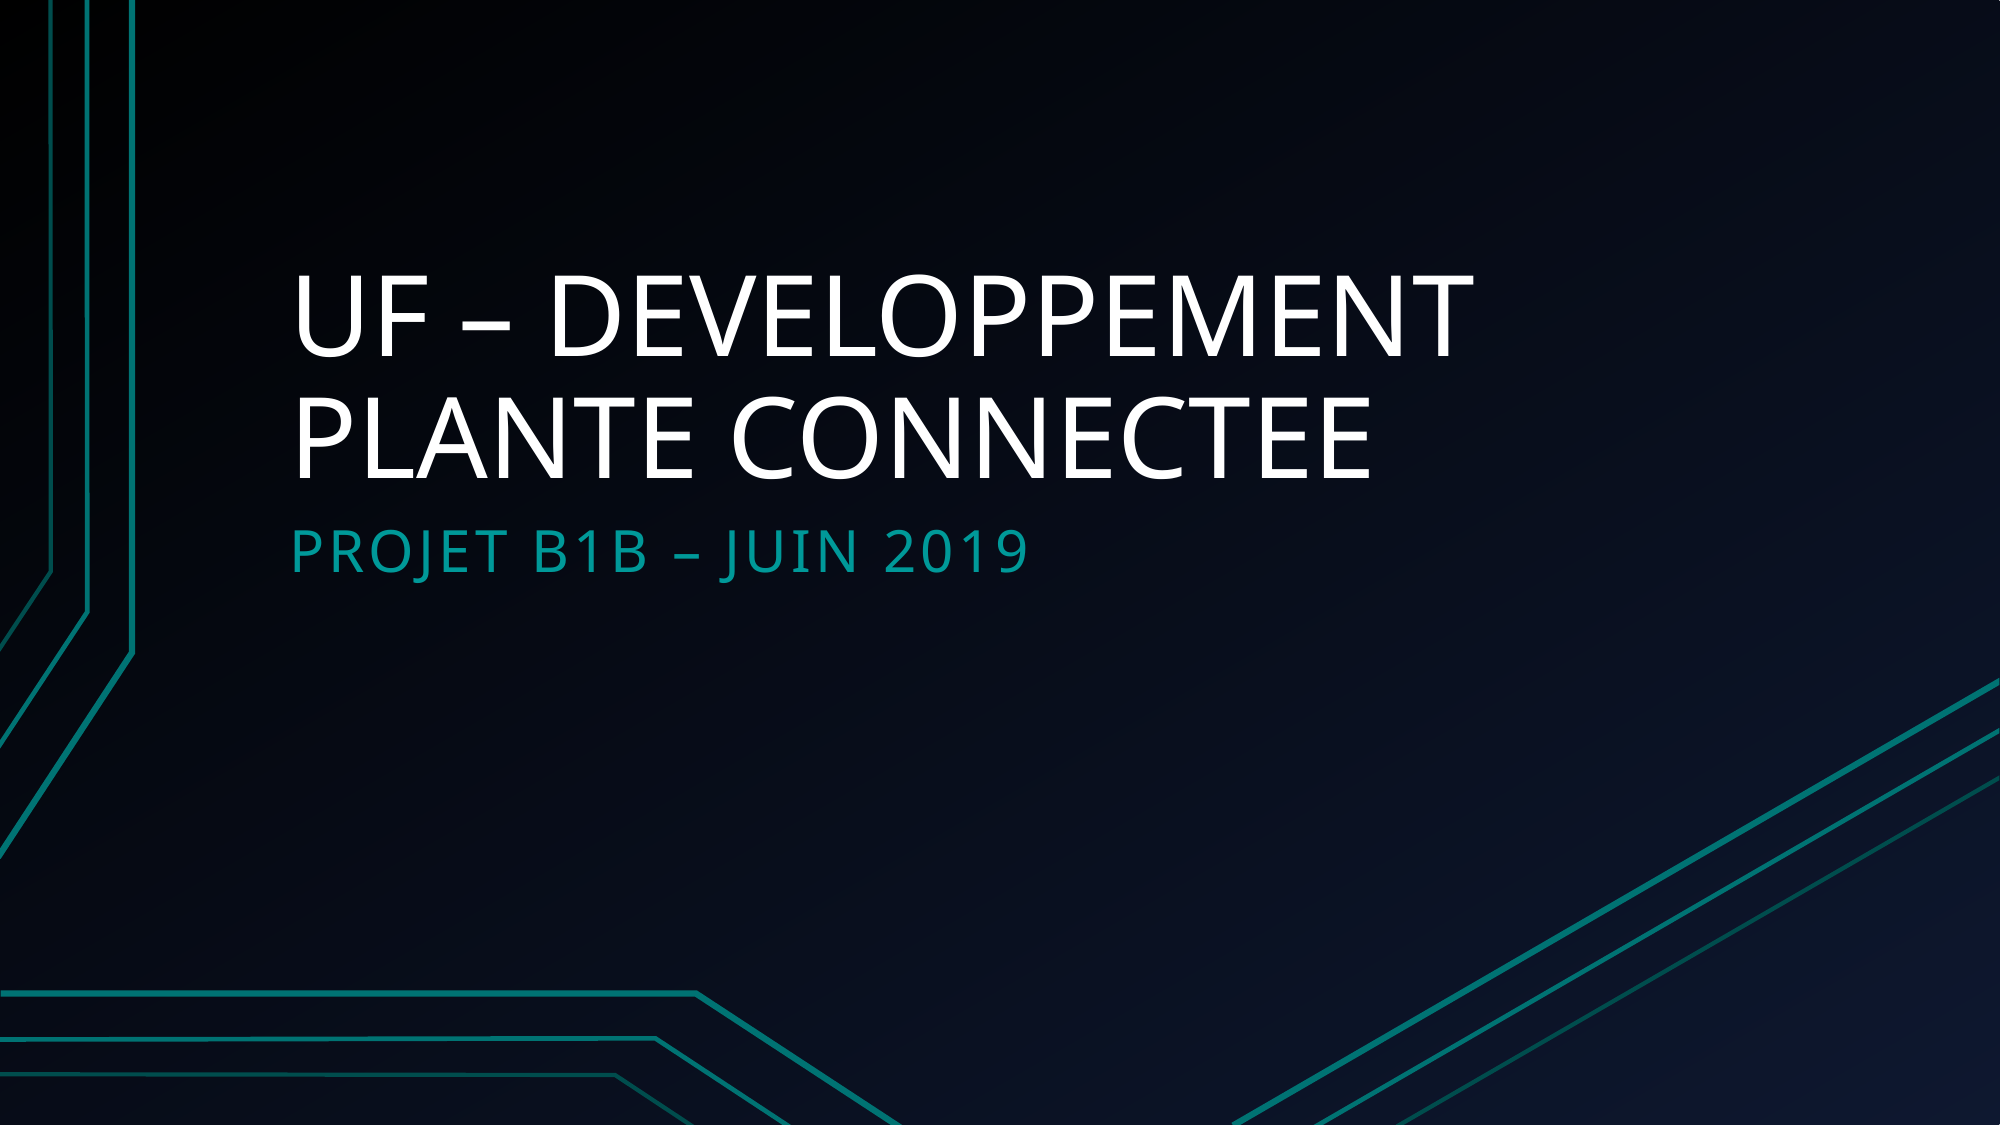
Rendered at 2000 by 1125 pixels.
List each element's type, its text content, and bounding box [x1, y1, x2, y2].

subtitle PROJET B1B – JUIN 2019 [269, 512, 1703, 801]
title UF – DEVELOPPEMENT PLANTE CONNECTEE [269, 184, 1703, 512]
